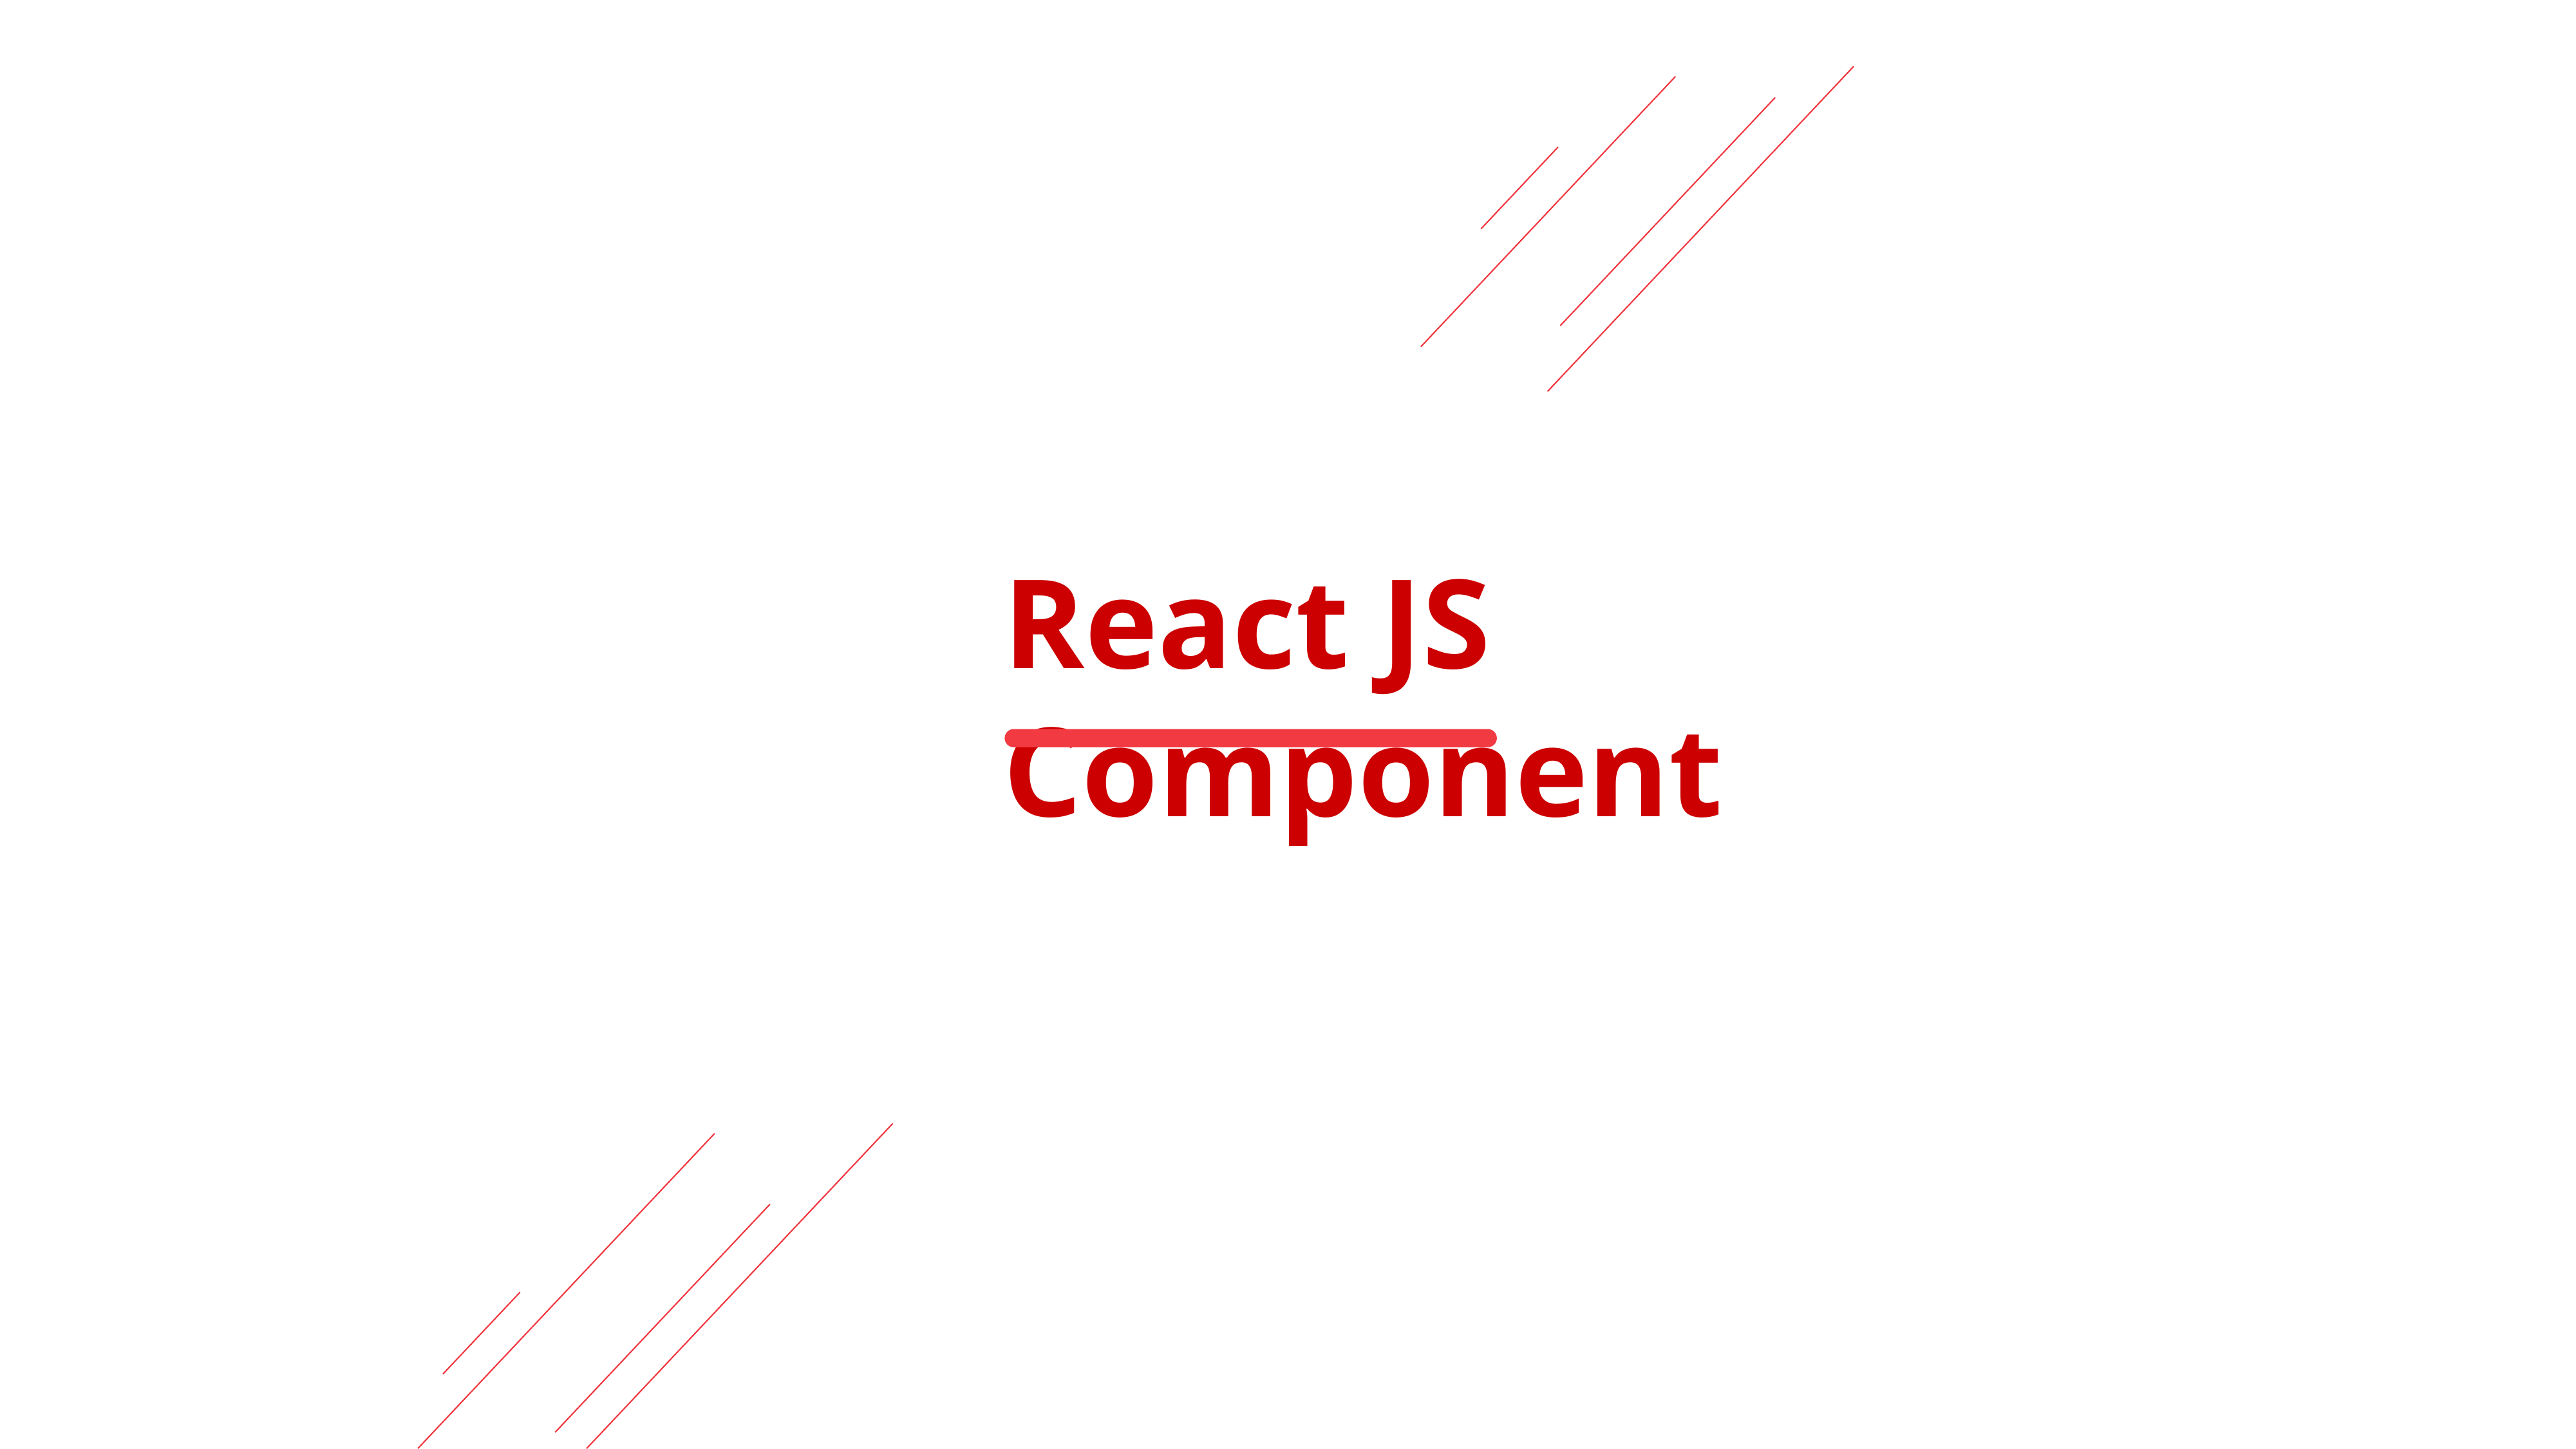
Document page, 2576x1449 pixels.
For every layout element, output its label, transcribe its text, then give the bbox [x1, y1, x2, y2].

text_box React JS Component [1003, 532, 2234, 854]
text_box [1420, 66, 1854, 392]
text_box [1004, 729, 1497, 747]
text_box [417, 1123, 894, 1449]
